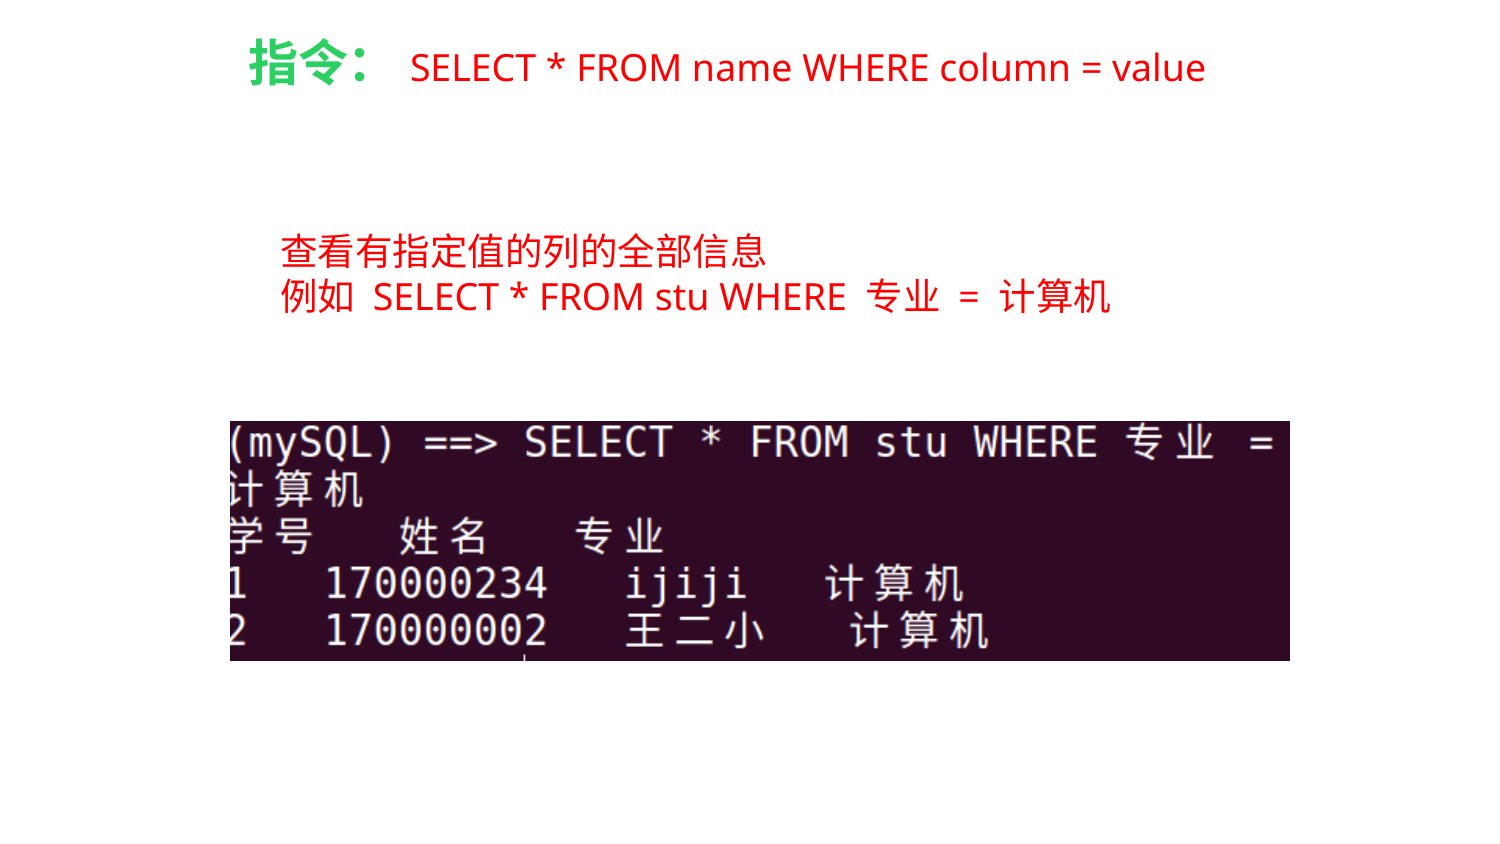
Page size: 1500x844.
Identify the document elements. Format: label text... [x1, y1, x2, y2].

text_box 查看有指定值的列的全部信息 例如 SELECT * FROM stu WHERE 专业 = 计算机 [265, 220, 1166, 326]
title 指令：SELECT * FROM name WHERE column = value [4, 32, 1452, 92]
picture [229, 421, 1290, 662]
